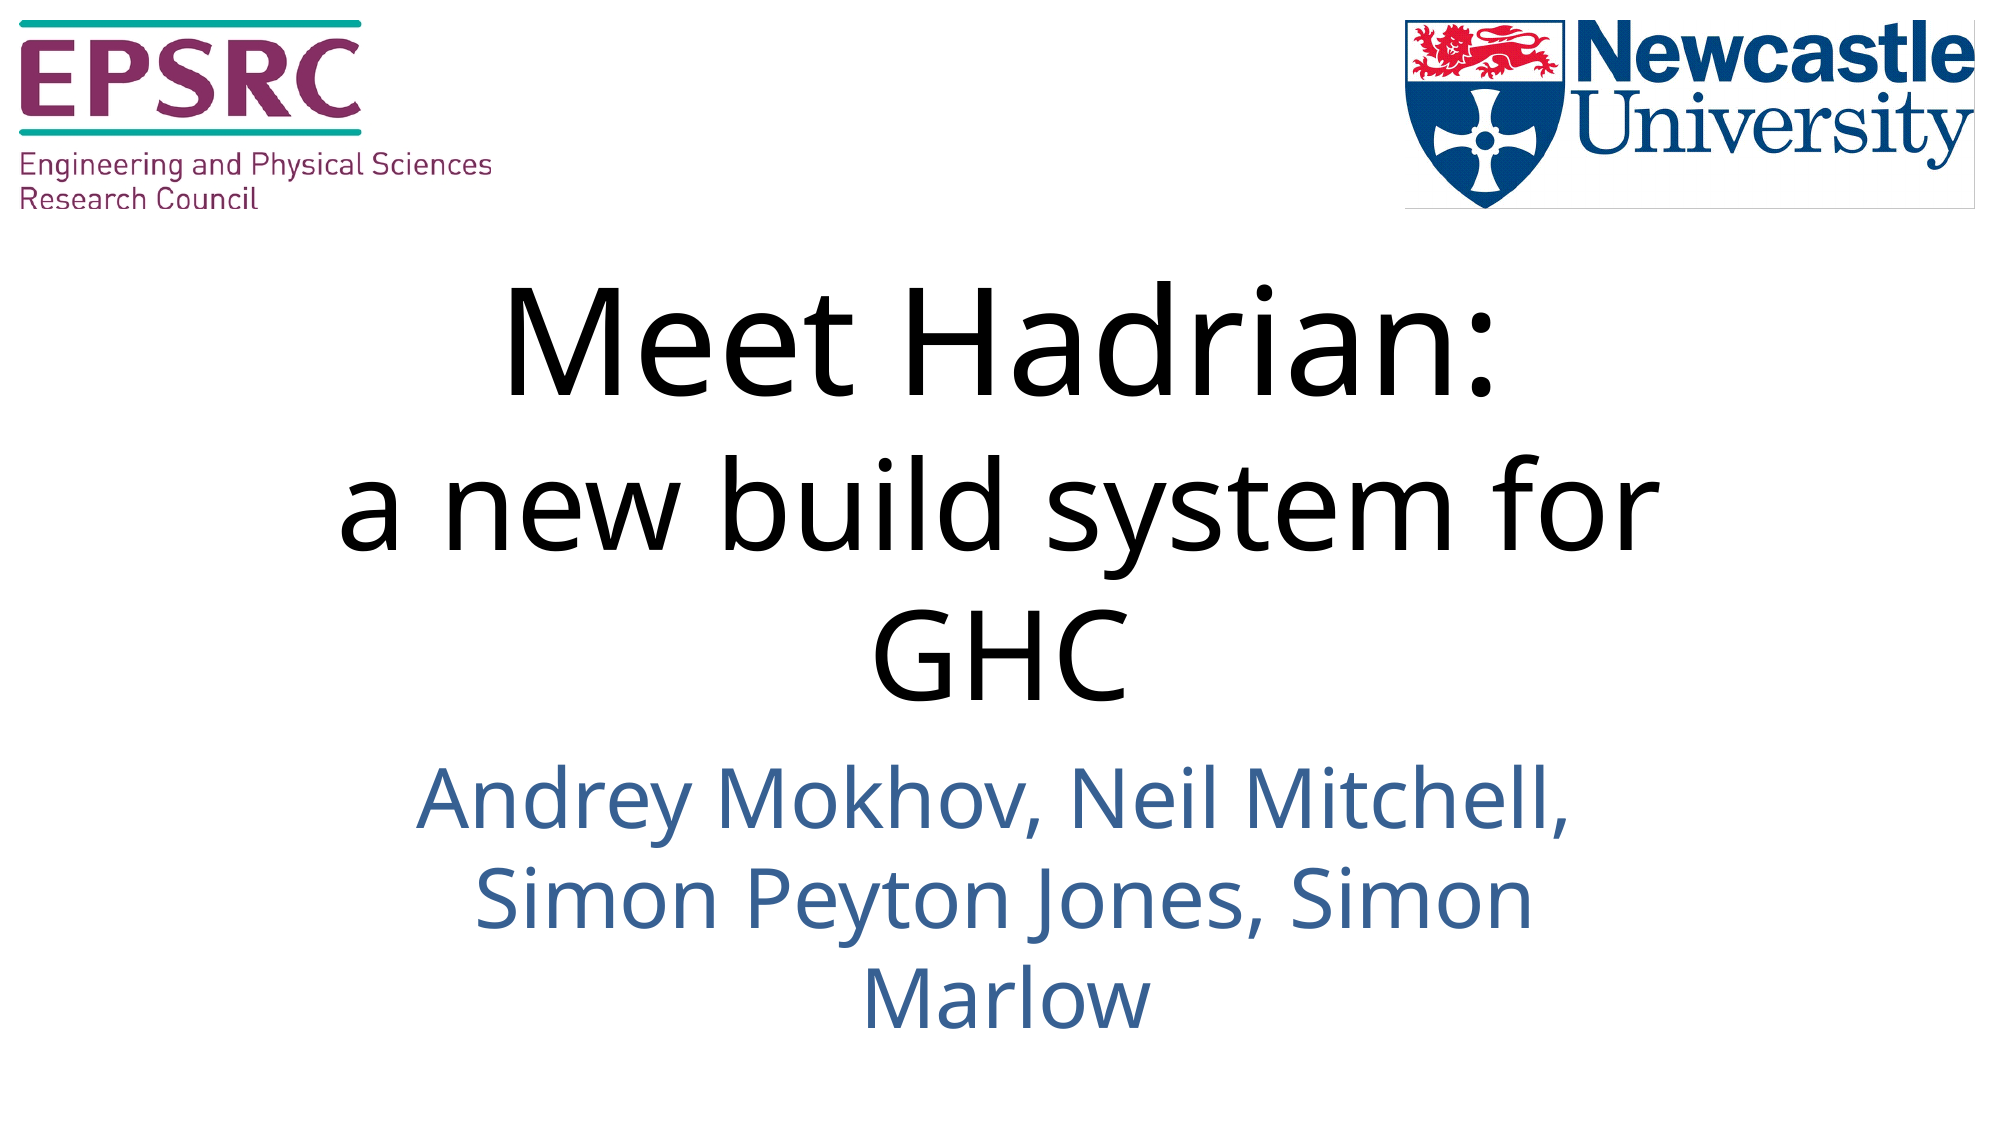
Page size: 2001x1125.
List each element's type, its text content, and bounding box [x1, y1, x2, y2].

title Meet Hadrian: a new build system for GHC [174, 266, 1825, 705]
picture [19, 20, 491, 209]
picture [1405, 20, 1976, 209]
subtitle Andrey Mokhov, Neil Mitchell, Simon Peyton Jones, Simon Marlow [337, 737, 1675, 938]
